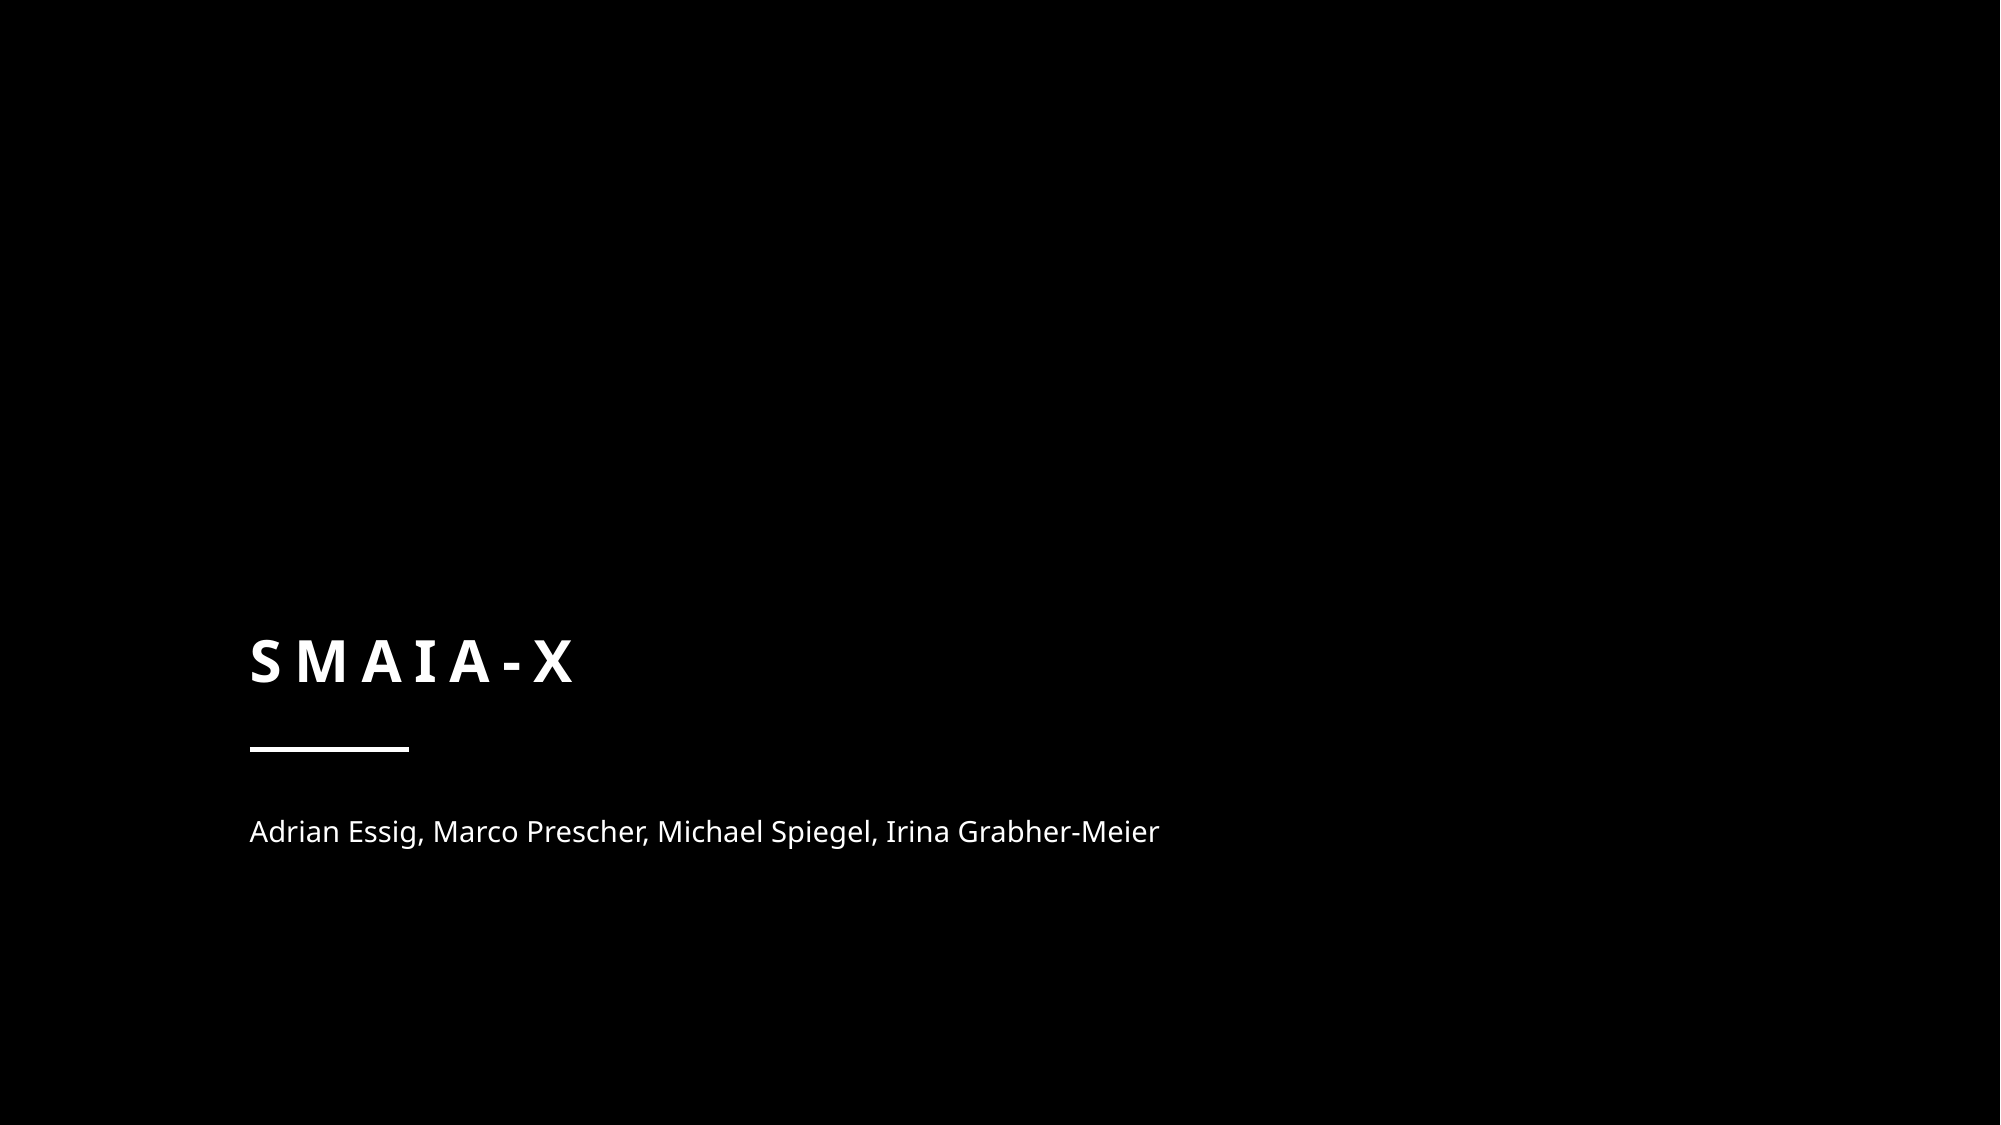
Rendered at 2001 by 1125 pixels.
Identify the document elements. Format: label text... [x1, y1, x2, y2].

subtitle Adrian Essig, Marco Prescher, Michael Spiegel, Irina Grabher-Meier [234, 795, 1500, 974]
title SMAIA-X [234, 166, 1500, 702]
